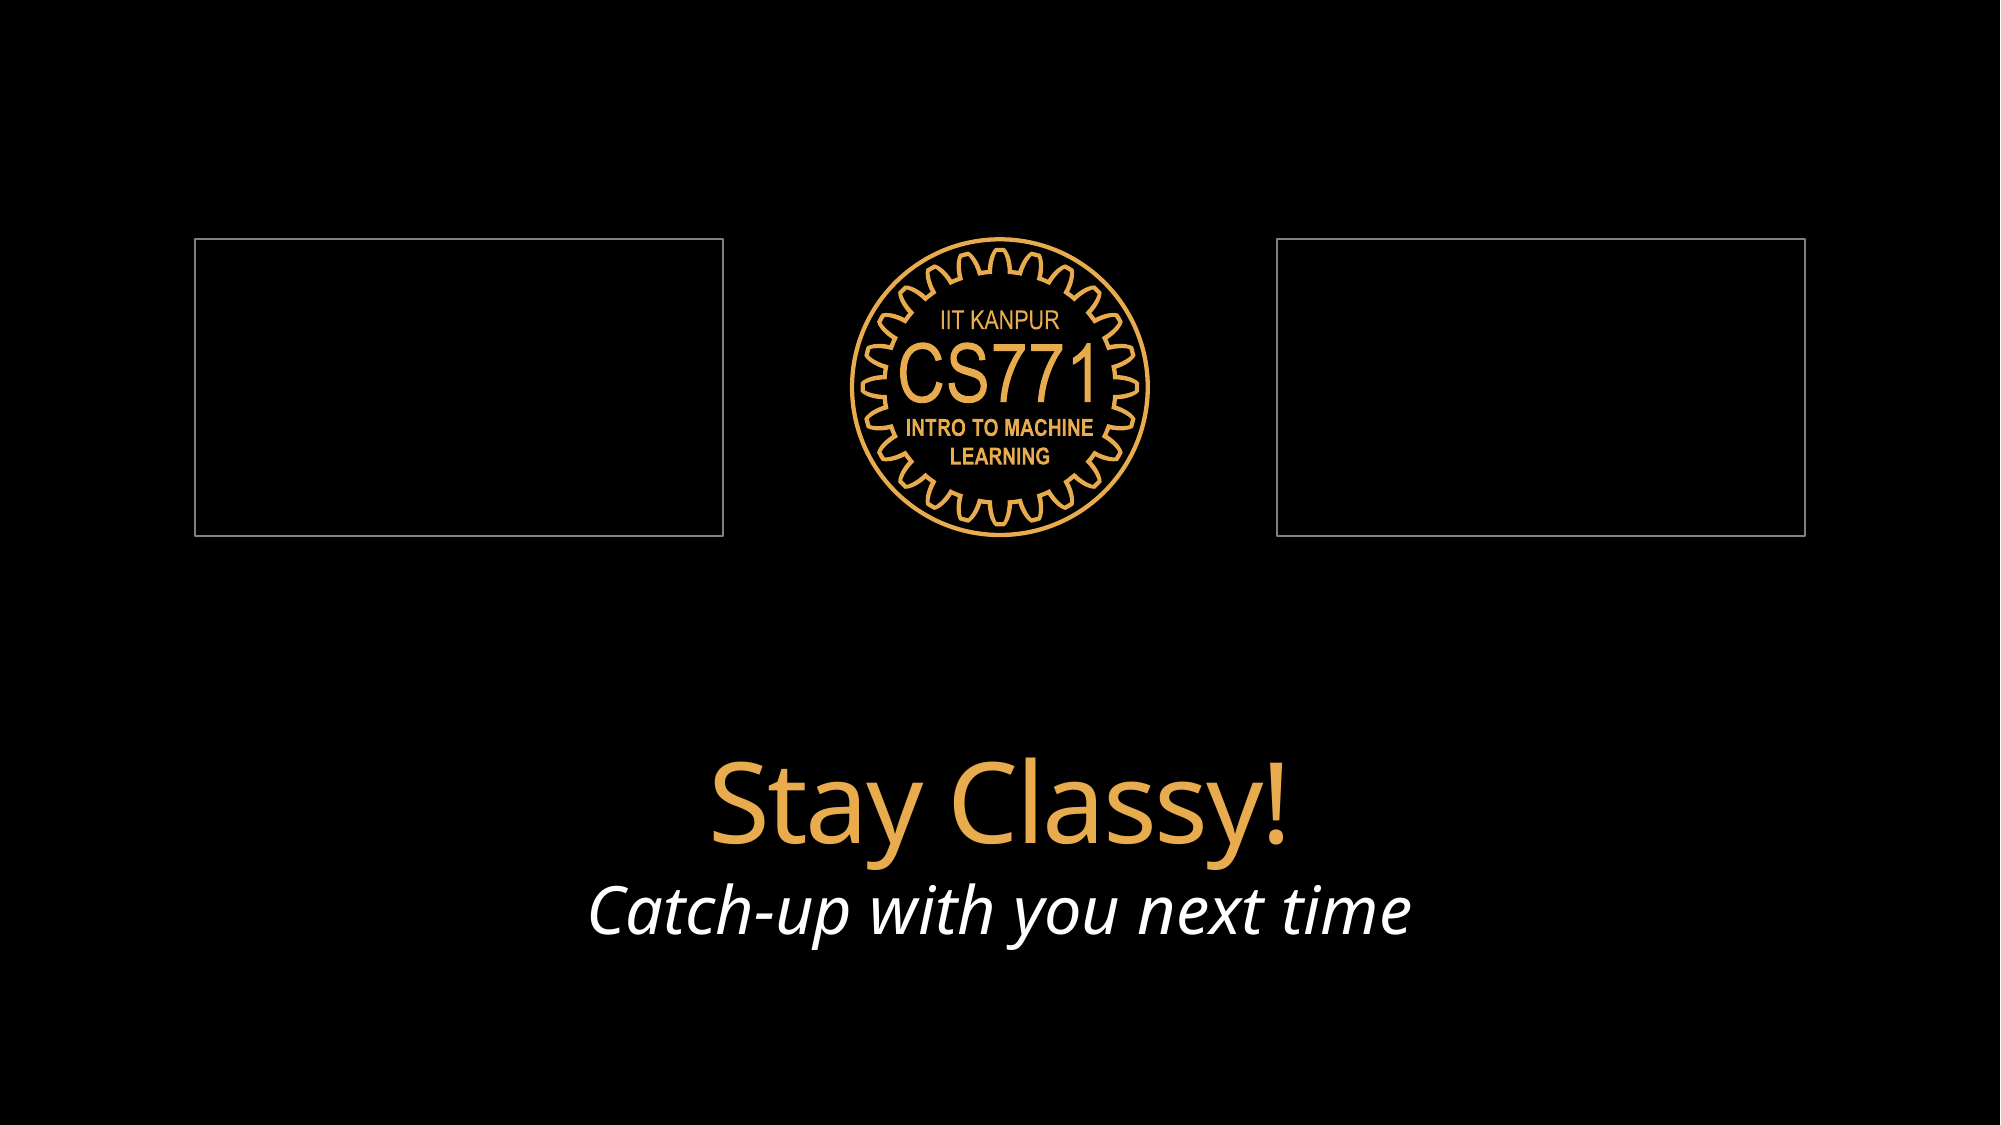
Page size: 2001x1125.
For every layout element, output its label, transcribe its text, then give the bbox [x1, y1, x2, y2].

subtitle Catch-up with you next time [115, 872, 1885, 961]
title Stay Classy! [115, 725, 1885, 872]
